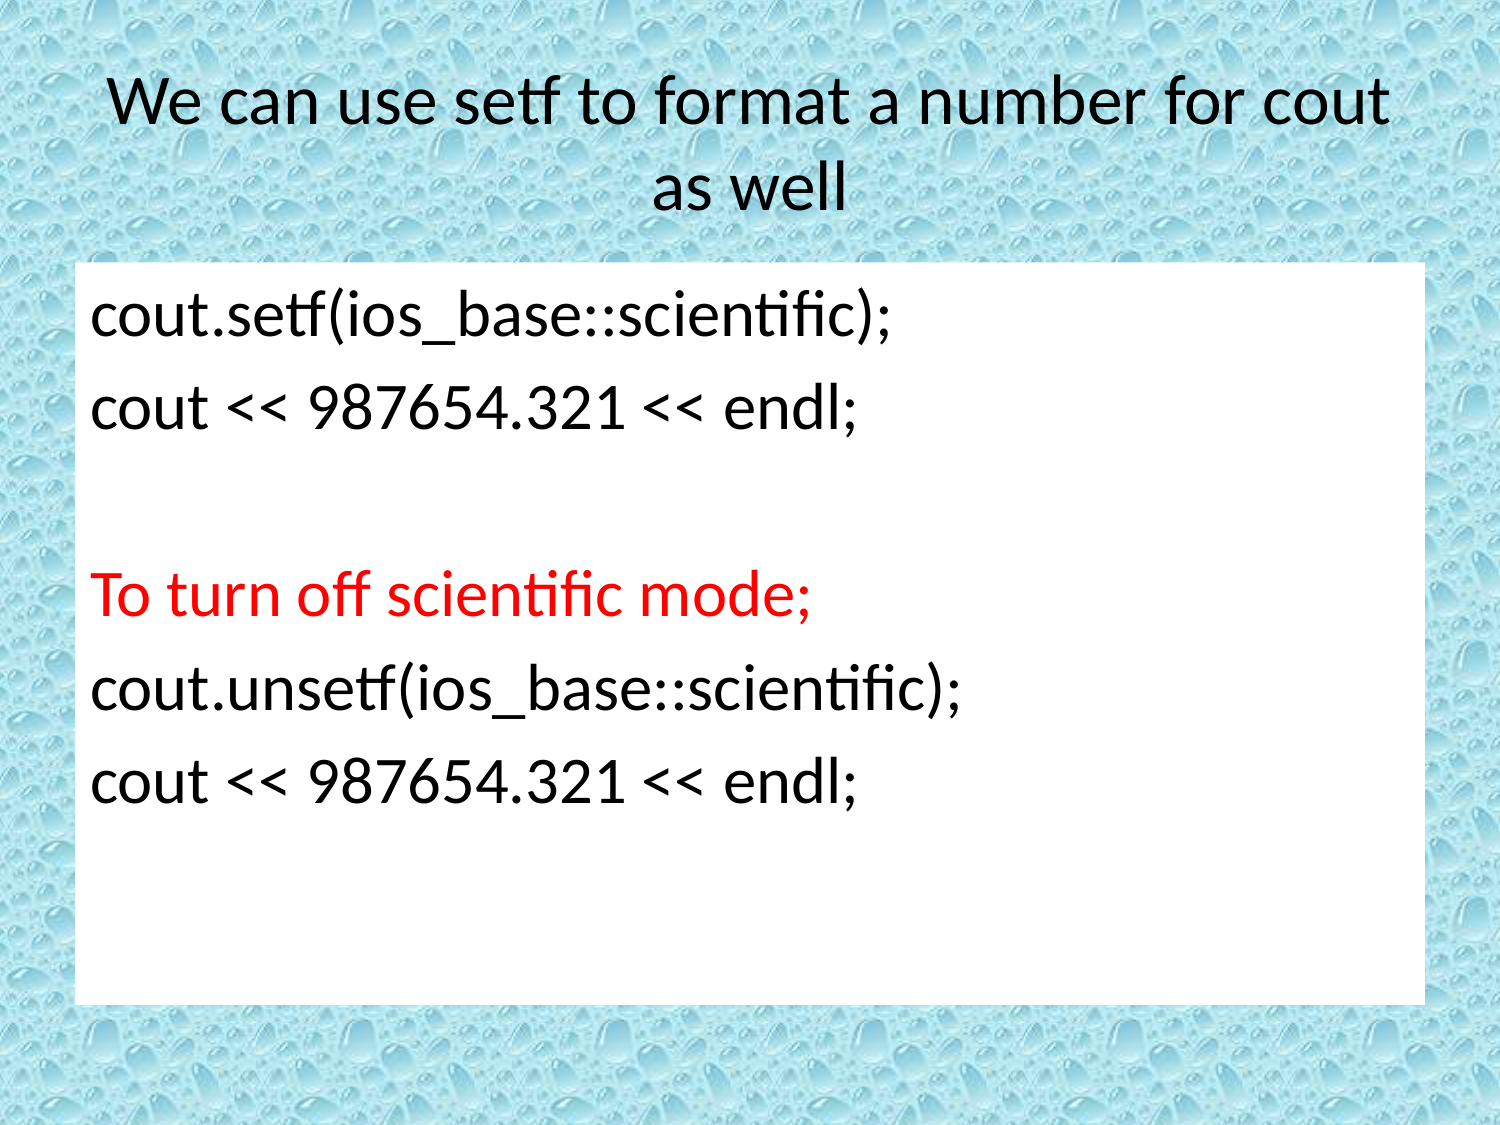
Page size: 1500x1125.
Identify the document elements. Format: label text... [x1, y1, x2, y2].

title We can use setf to format a number for cout as well [75, 45, 1425, 233]
picture [0, 0, 1500, 1125]
list cout.setf(ios_base::scientific); cout << 987654.321 << endl; To turn off scientific mode; cout.unsetf(ios_base::scientific); cout << 987654.321 << endl; [75, 262, 1425, 1005]
